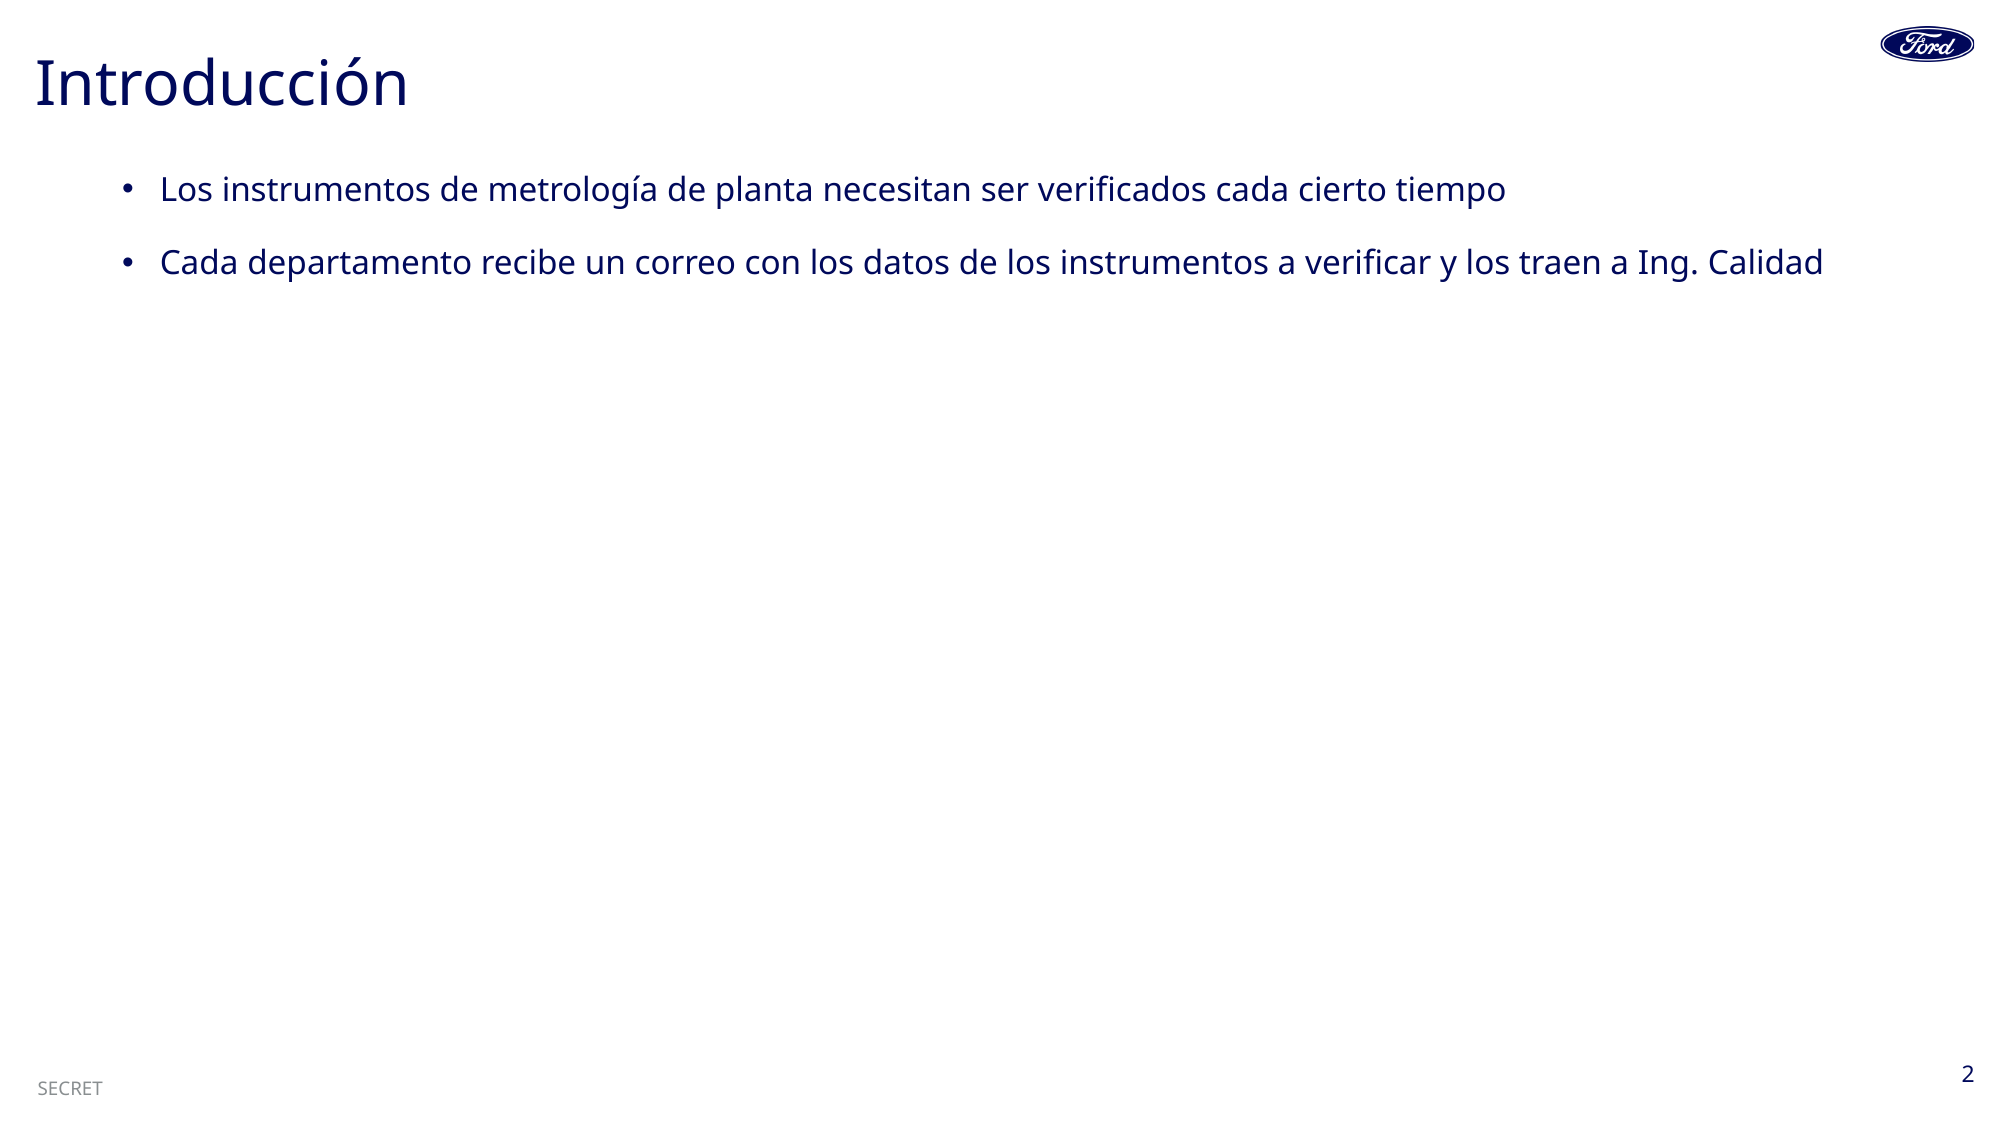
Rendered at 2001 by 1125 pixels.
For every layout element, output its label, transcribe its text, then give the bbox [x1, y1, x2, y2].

list Los instrumentos de metrología de planta necesitan ser verificados cada cierto tiempo Cada departamento recibe un correo con los datos de los instrumentos a verificar y los traen a Ing. Calidad [107, 164, 1891, 1020]
title Introducción [20, 43, 1798, 127]
